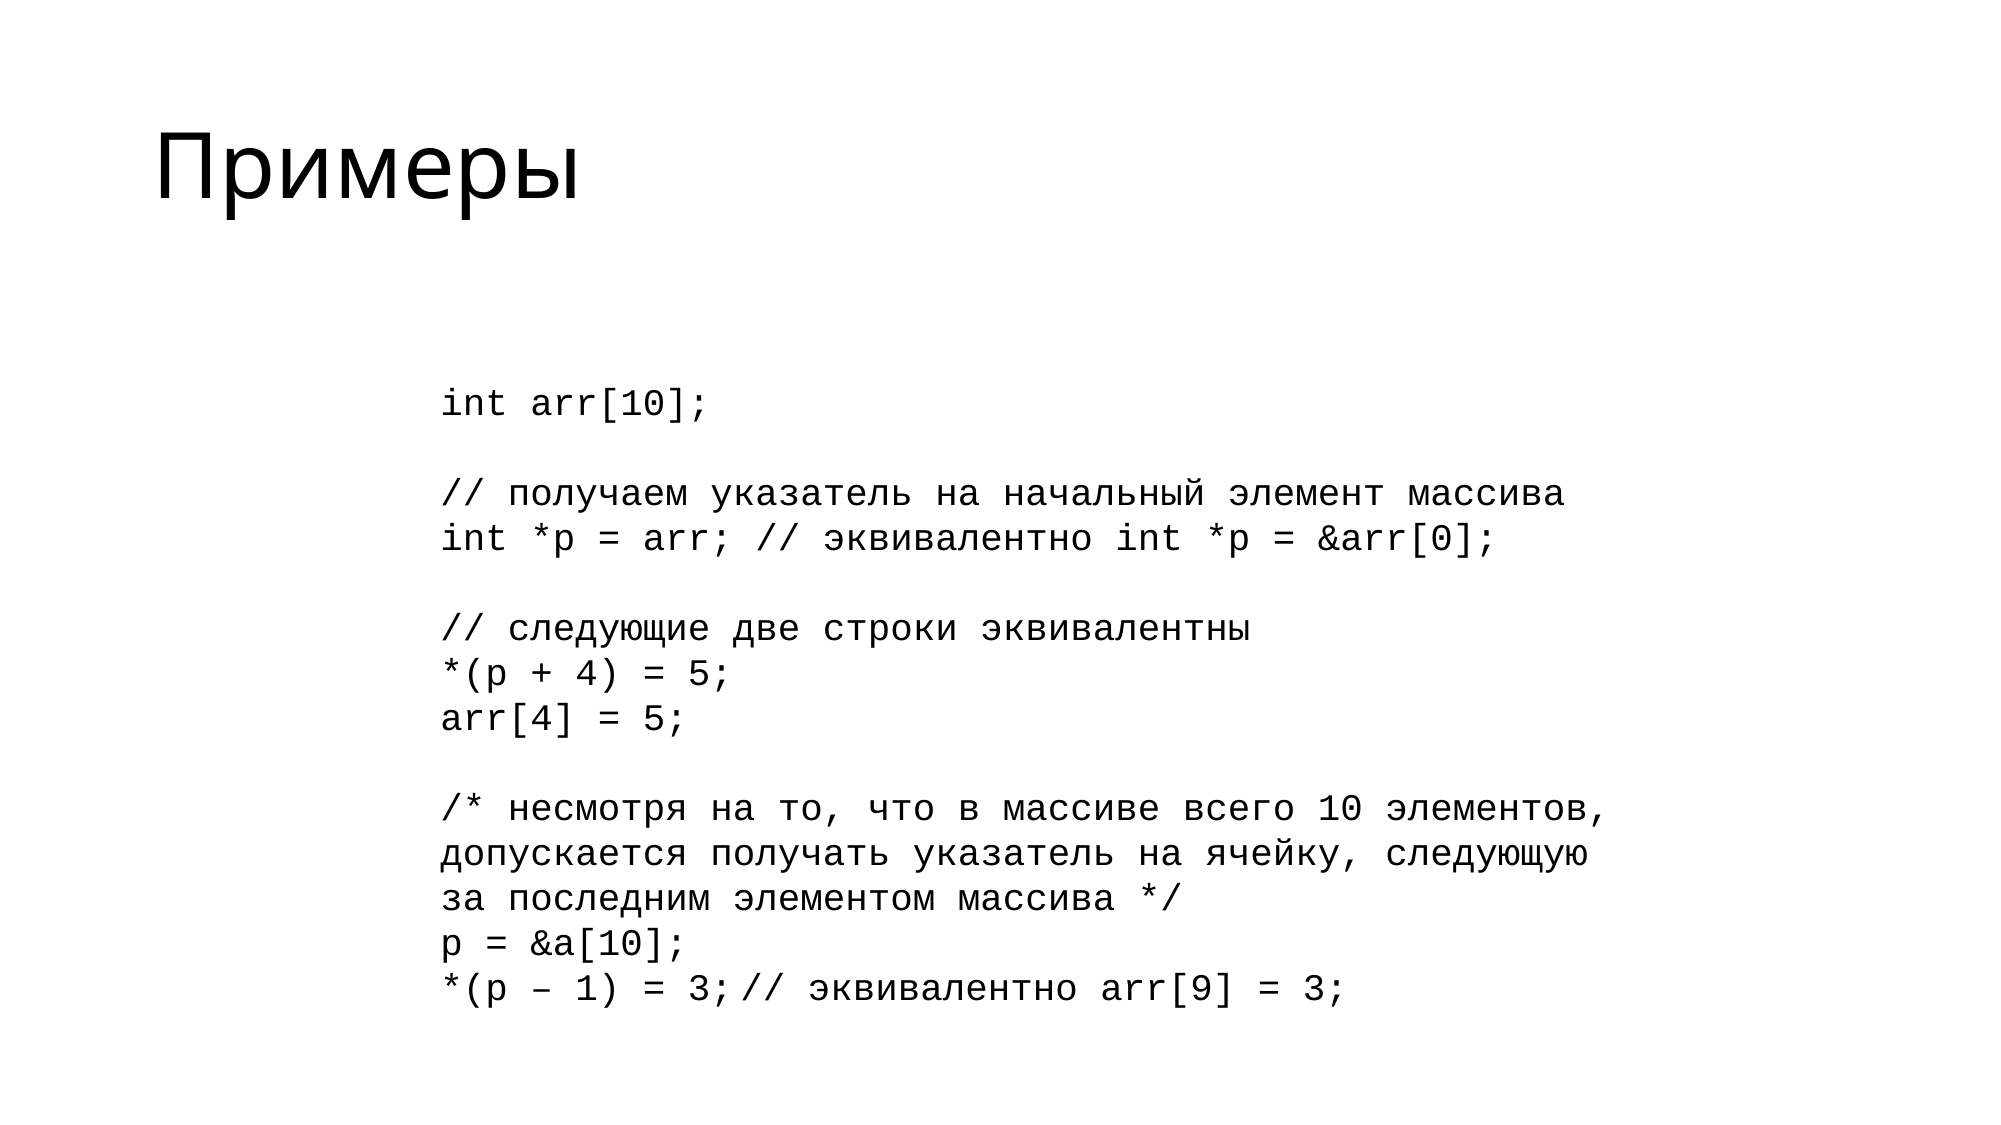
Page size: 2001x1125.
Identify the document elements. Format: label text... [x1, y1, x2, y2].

text_box int arr[10]; // получаем указатель на начальный элемент массива int *p = arr; // эквивалентно int *p = &arr[0]; // следующие две строки эквивалентны *(p + 4) = 5; arr[4] = 5; /* несмотря на то, что в массиве всего 10 элементов, допускается получать указатель на ячейку, следующую за последним элементом массива */ p = &a[10]; *(p – 1) = 3; // эквивалентно arr[9] = 3; [425, 371, 1626, 1016]
title Примеры [137, 59, 1863, 278]
